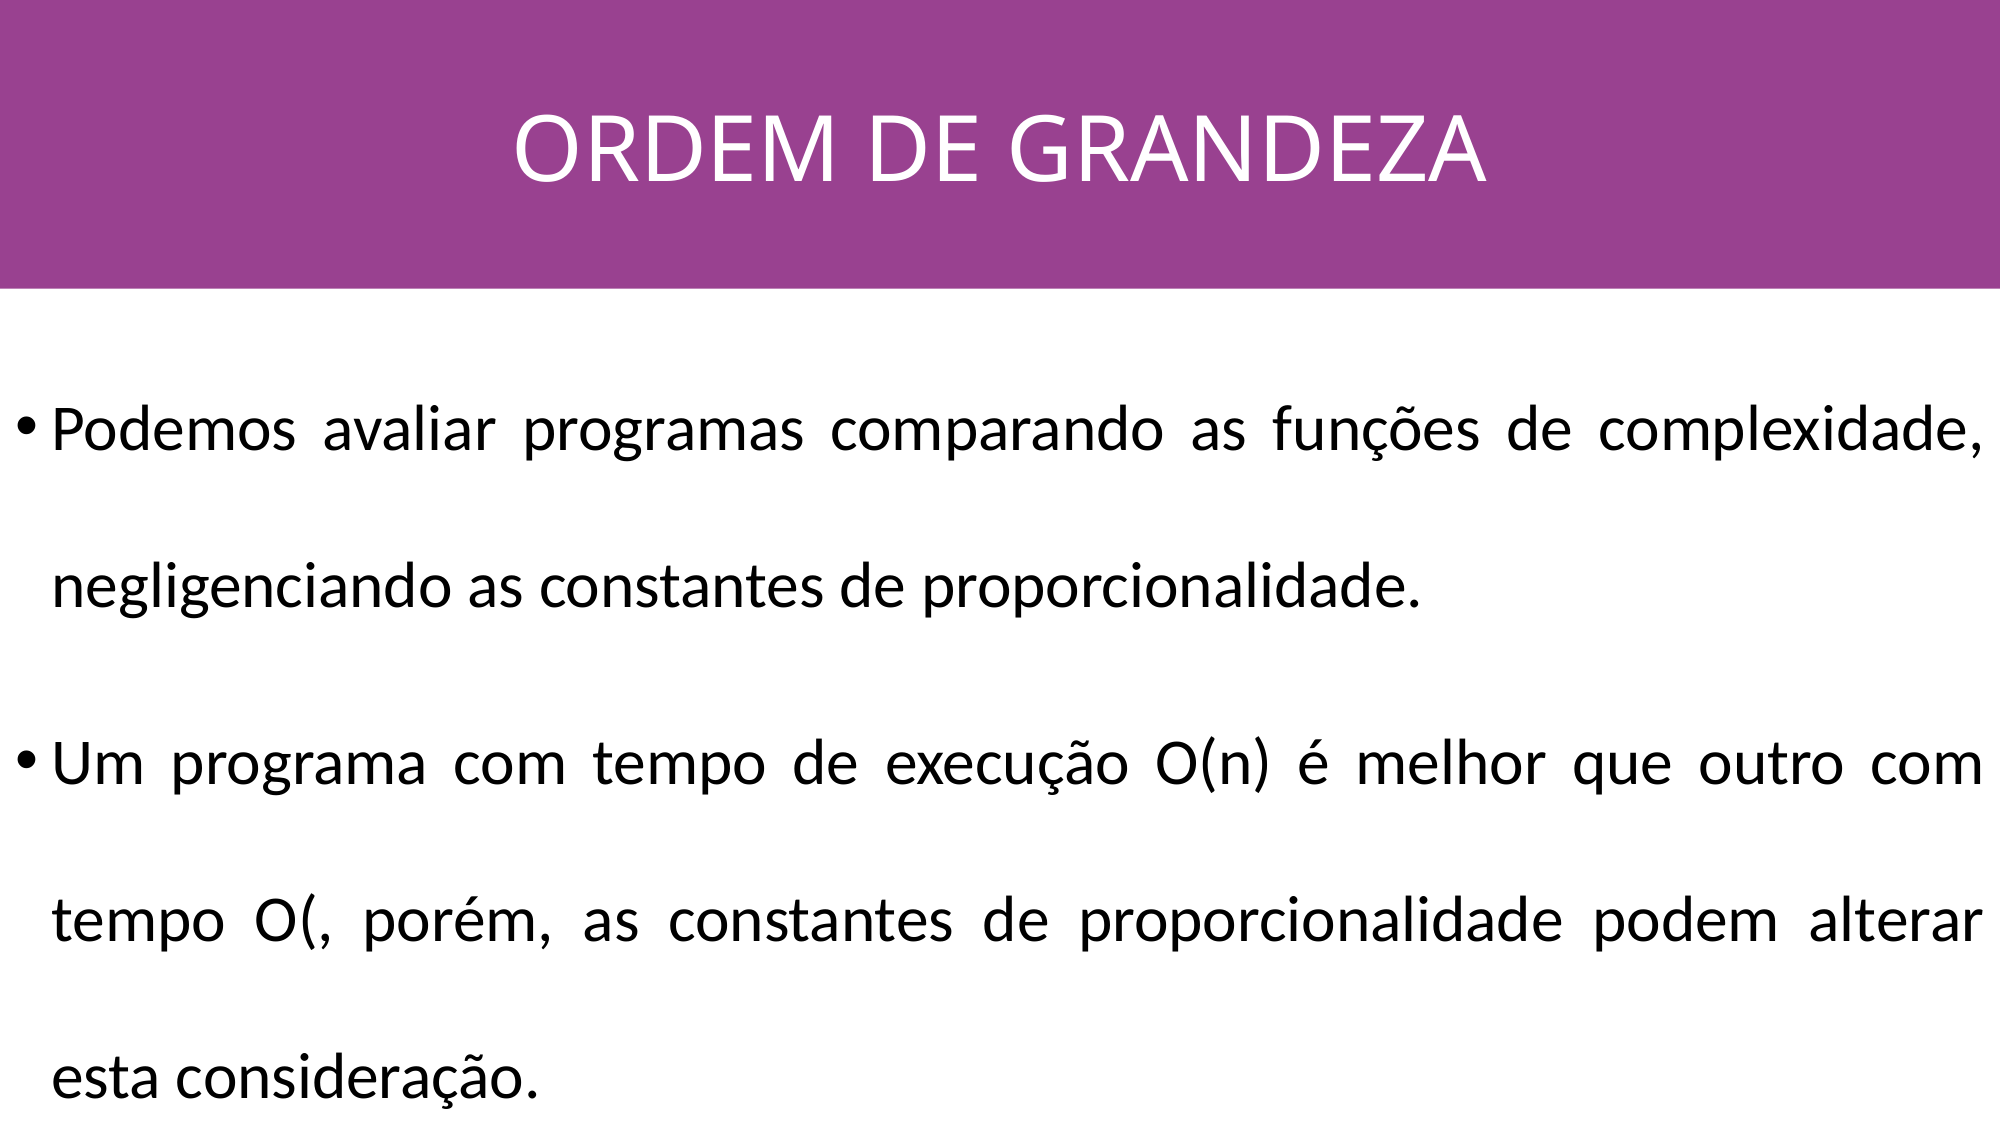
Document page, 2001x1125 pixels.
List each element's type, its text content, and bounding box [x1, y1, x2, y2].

text_box ORDEM DE GRANDEZA [0, 0, 2000, 290]
